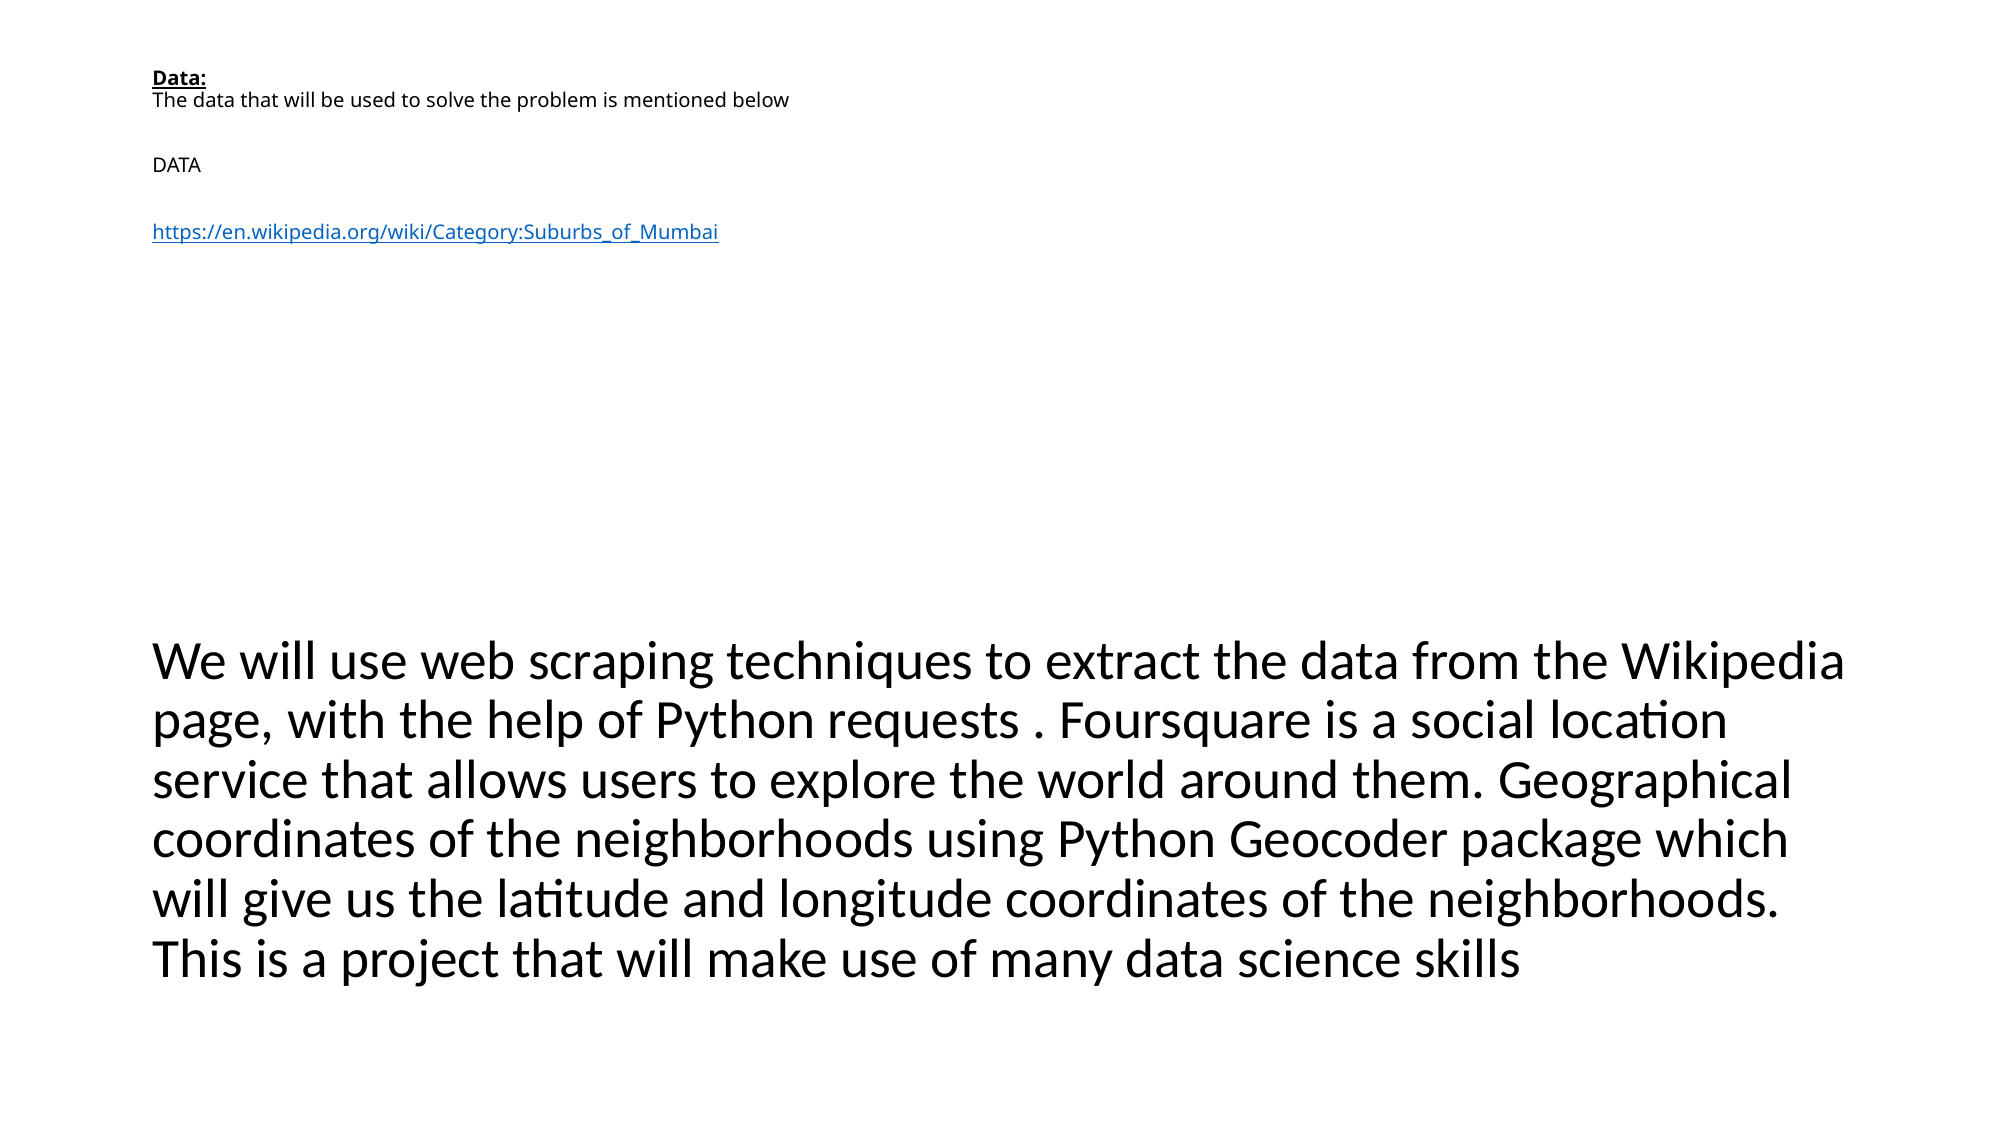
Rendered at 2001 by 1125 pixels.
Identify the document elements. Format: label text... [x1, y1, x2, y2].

list We will use web scraping techniques to extract the data from the Wikipedia page, with the help of Python requests . Foursquare is a social location service that allows users to explore the world around them. Geographical coordinates of the neighborhoods using Python Geocoder package which will give us the latitude and longitude coordinates of the neighborhoods. This is a project that will make use of many data science skills [137, 299, 1863, 1014]
title Data: The data that will be used to solve the problem is mentioned below DATA https://en.wikipedia.org/wiki/Category:Suburbs_of_Mumbai [137, 59, 1863, 278]
